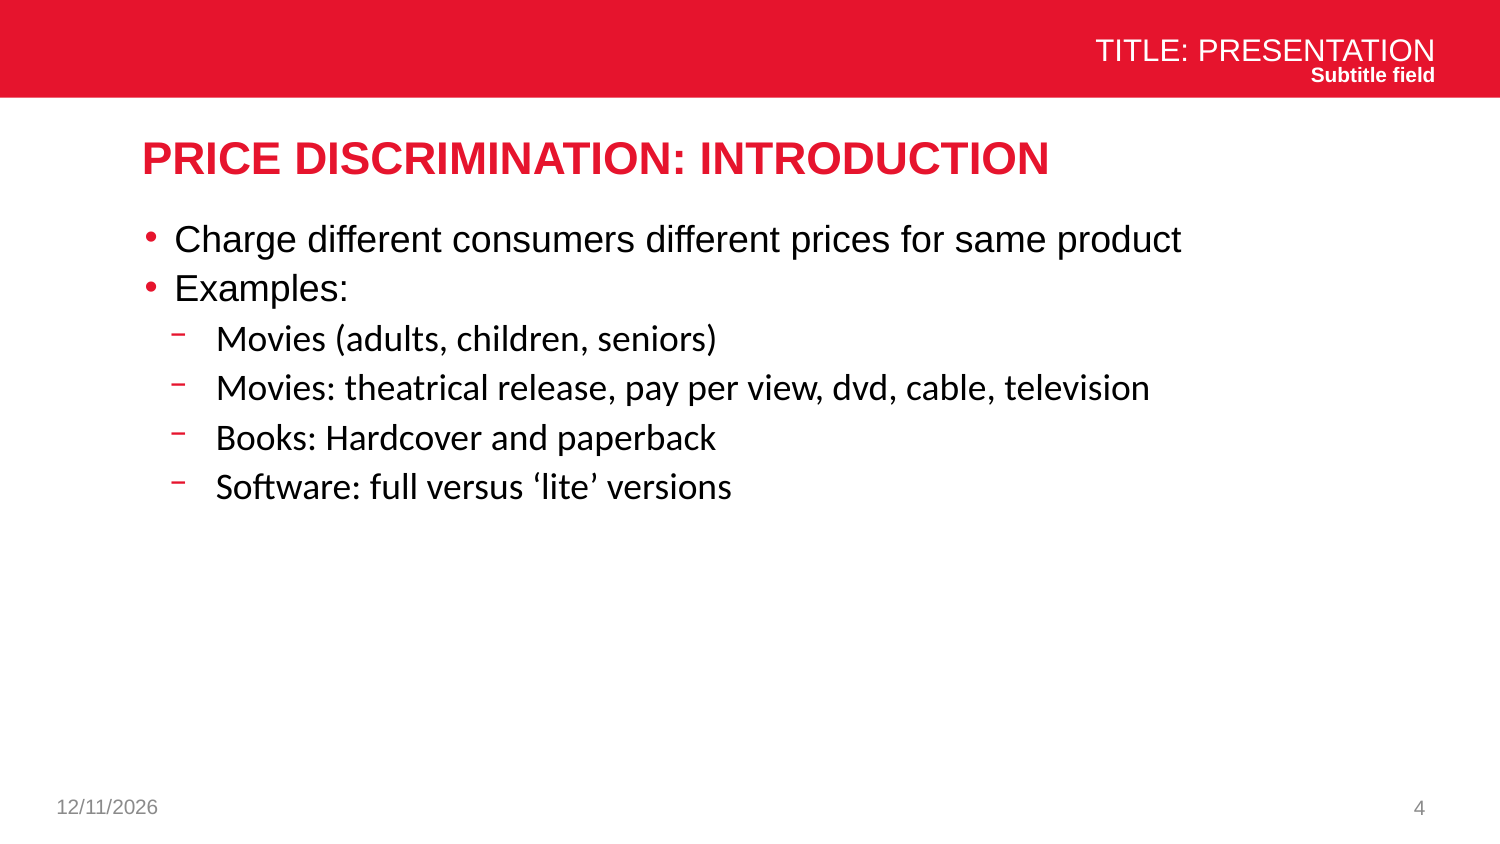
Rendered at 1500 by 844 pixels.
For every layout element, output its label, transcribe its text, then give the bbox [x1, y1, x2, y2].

list Charge different consumers different prices for same product Examples: Movies (adults, children, seniors) Movies: theatrical release, pay per view, dvd, cable, television Books: Hardcover and paperback Software: full versus ‘lite’ versions [53, 202, 1436, 754]
list Title: Presentation [346, 19, 1451, 51]
title Price discrimination: introduction [53, 113, 1435, 199]
slide_number 4 [1090, 785, 1441, 830]
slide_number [41, 783, 392, 829]
list Subtitle field [346, 51, 1451, 82]
